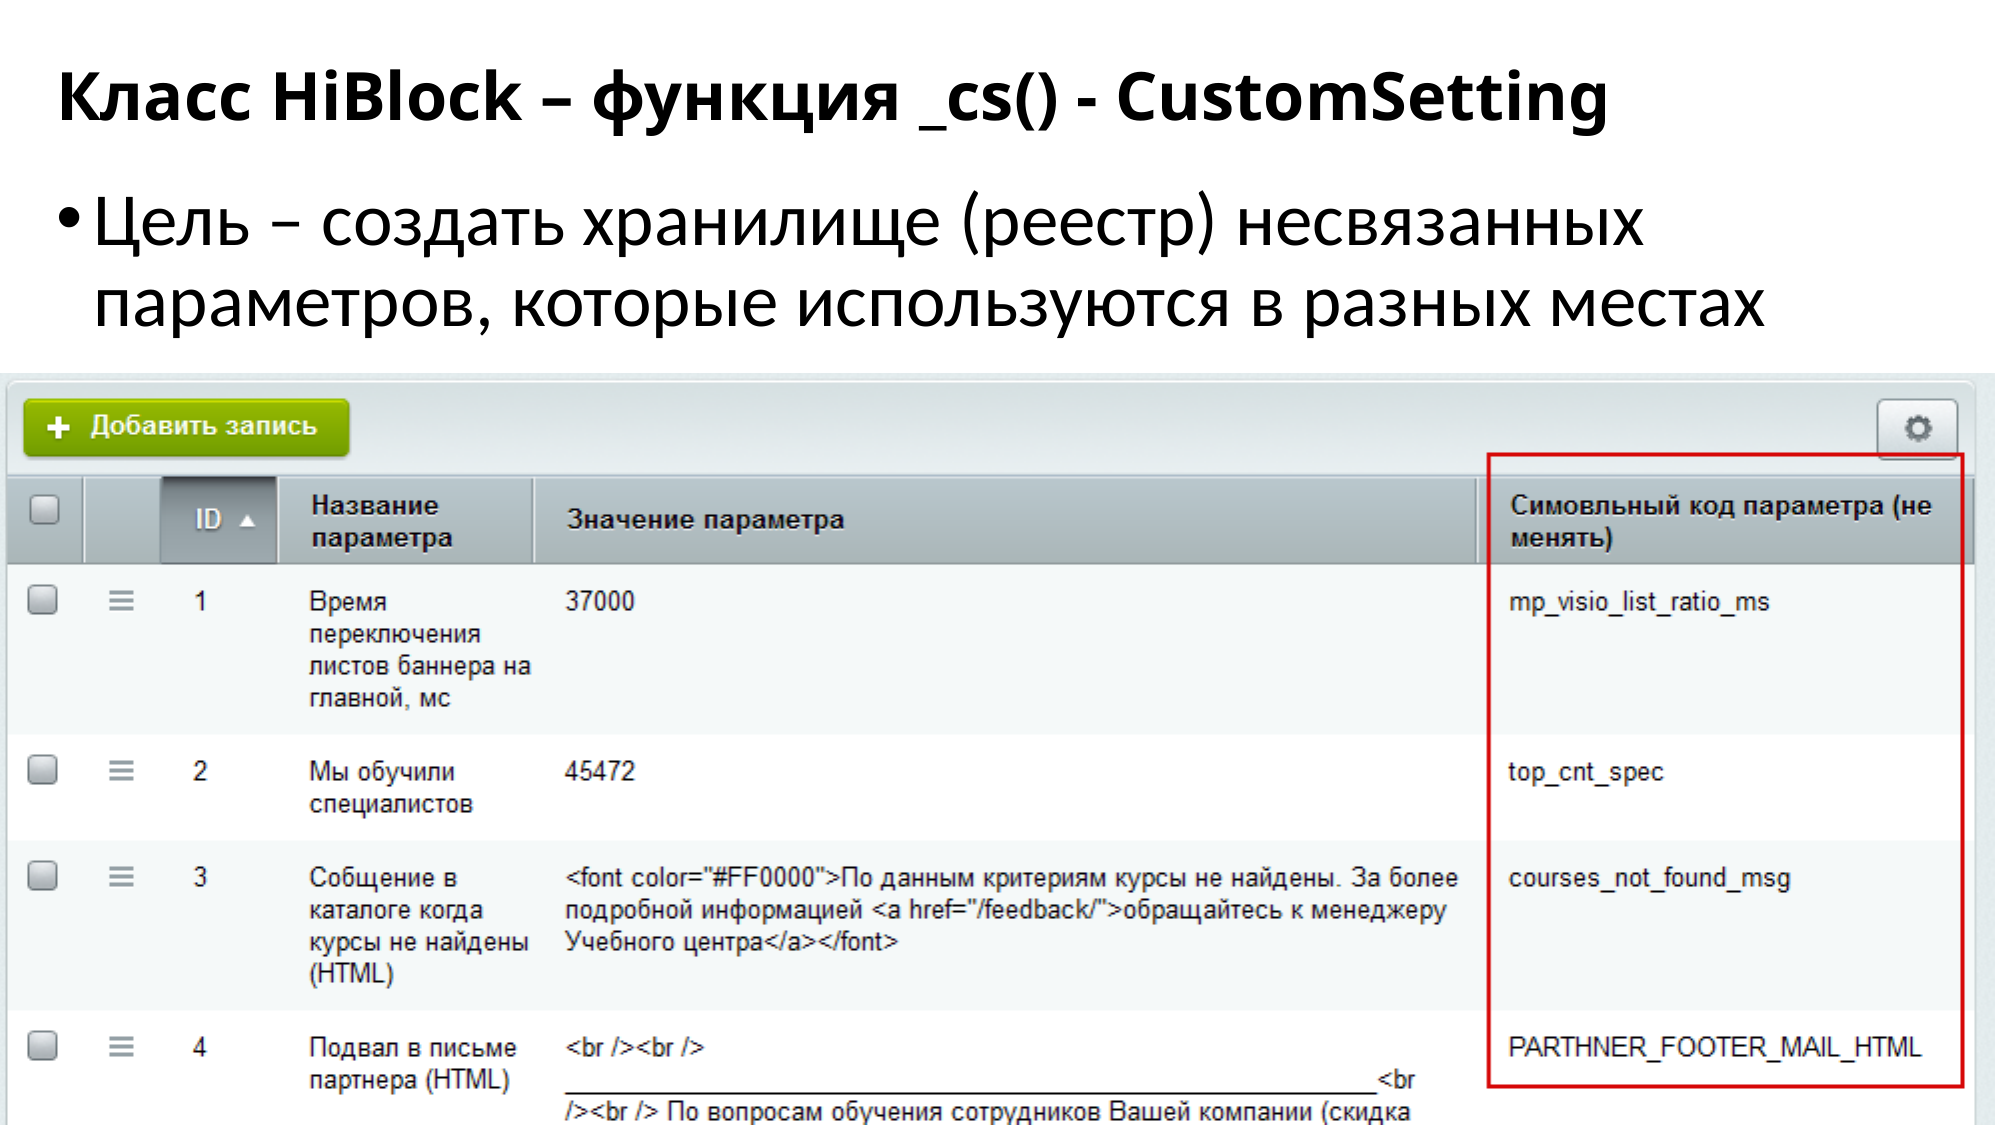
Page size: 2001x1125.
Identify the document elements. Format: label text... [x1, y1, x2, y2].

title Класс HiBlock – функция _cs() - CustomSetting [41, 37, 1995, 160]
picture [0, 373, 1995, 1125]
list Цель – создать хранилище (реестр) несвязанных параметров, которые используются в разных местах [41, 172, 1963, 373]
